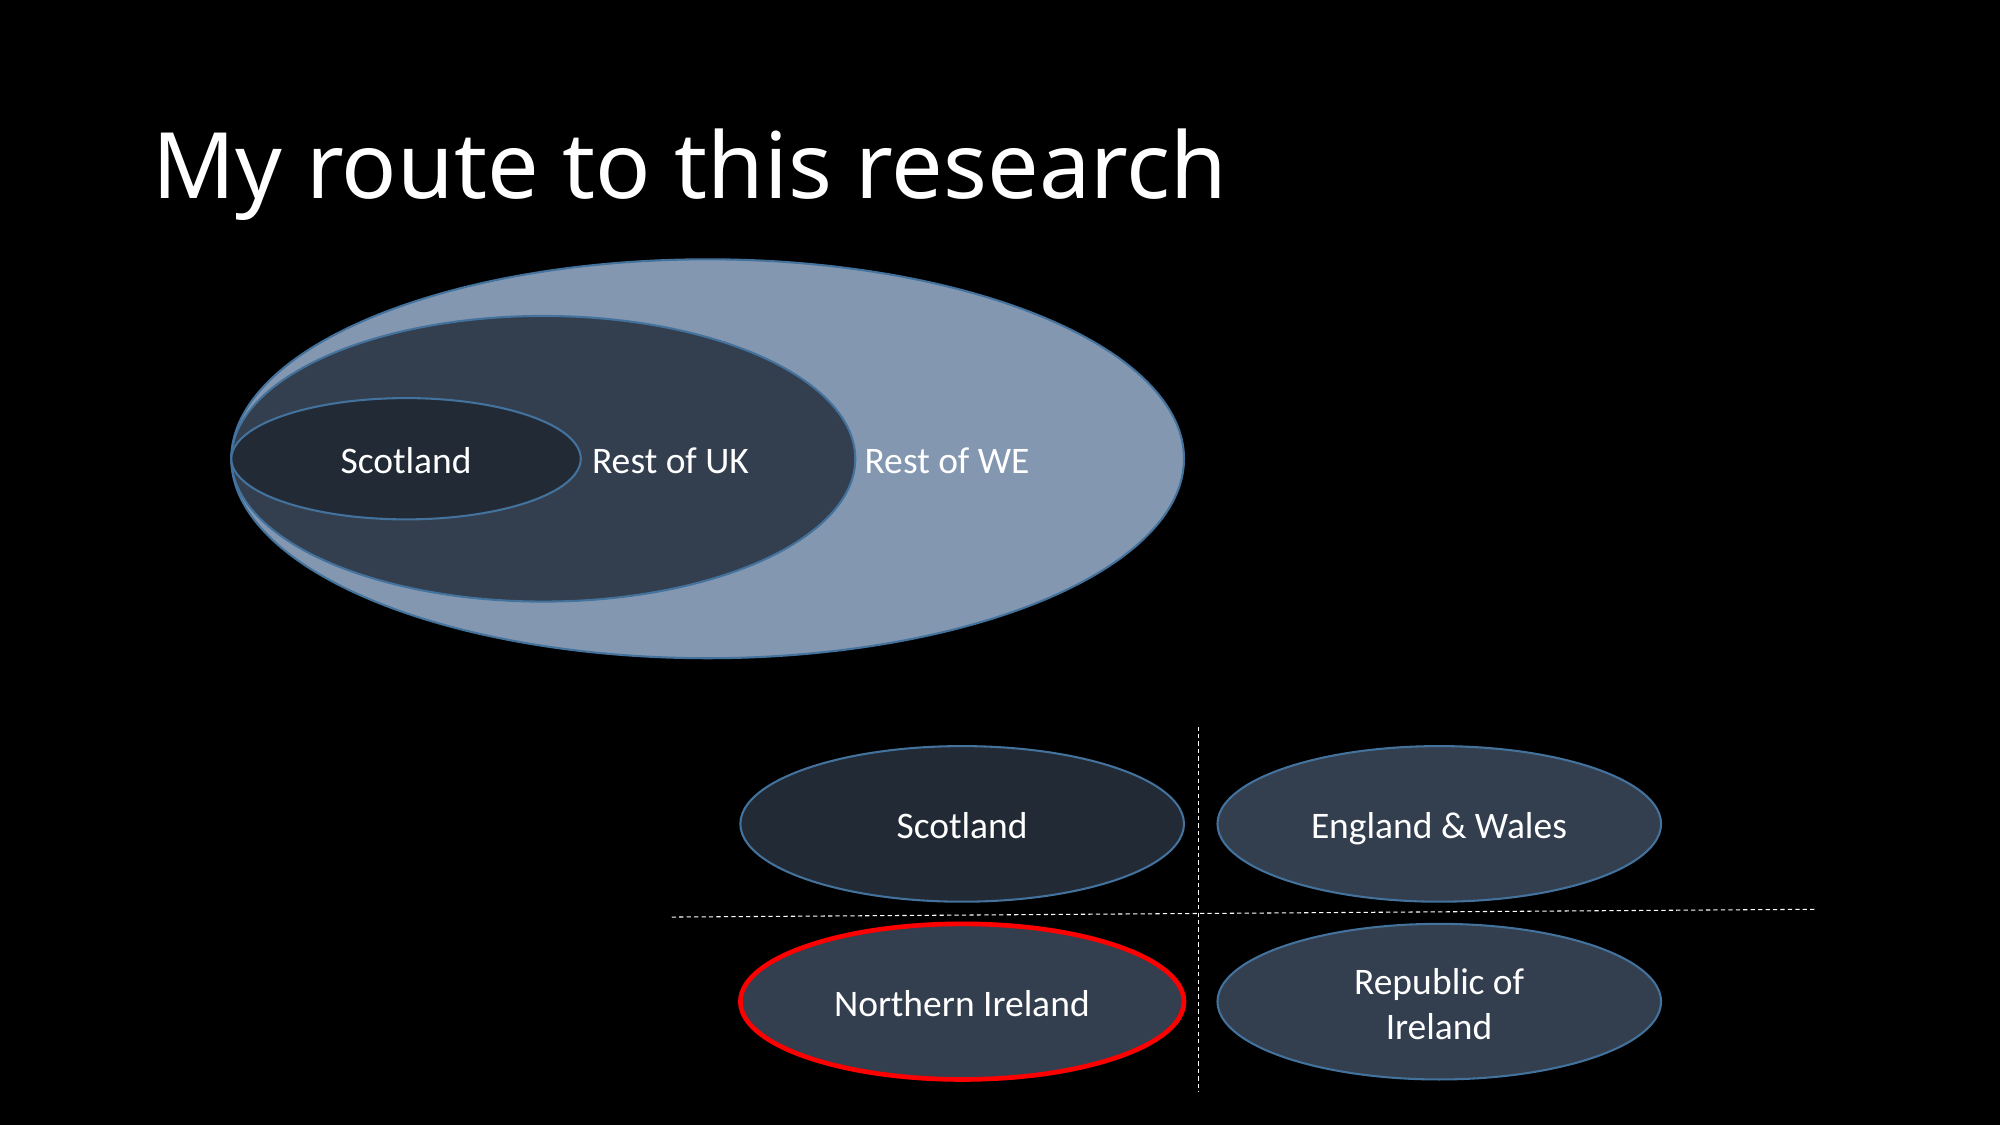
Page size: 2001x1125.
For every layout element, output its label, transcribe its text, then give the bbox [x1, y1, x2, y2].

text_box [1199, 909, 1816, 917]
text_box Scotland [739, 745, 1186, 903]
title My route to this research [137, 59, 1863, 278]
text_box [671, 909, 1198, 917]
text_box Republic of Ireland [1216, 922, 1663, 1081]
text_box Scotland [230, 397, 582, 521]
text_box Rest of UK [230, 314, 857, 603]
text_box Northern Ireland [739, 922, 1186, 1081]
text_box England & Wales [1216, 745, 1663, 903]
text_box Rest of WE [232, 278, 1186, 660]
